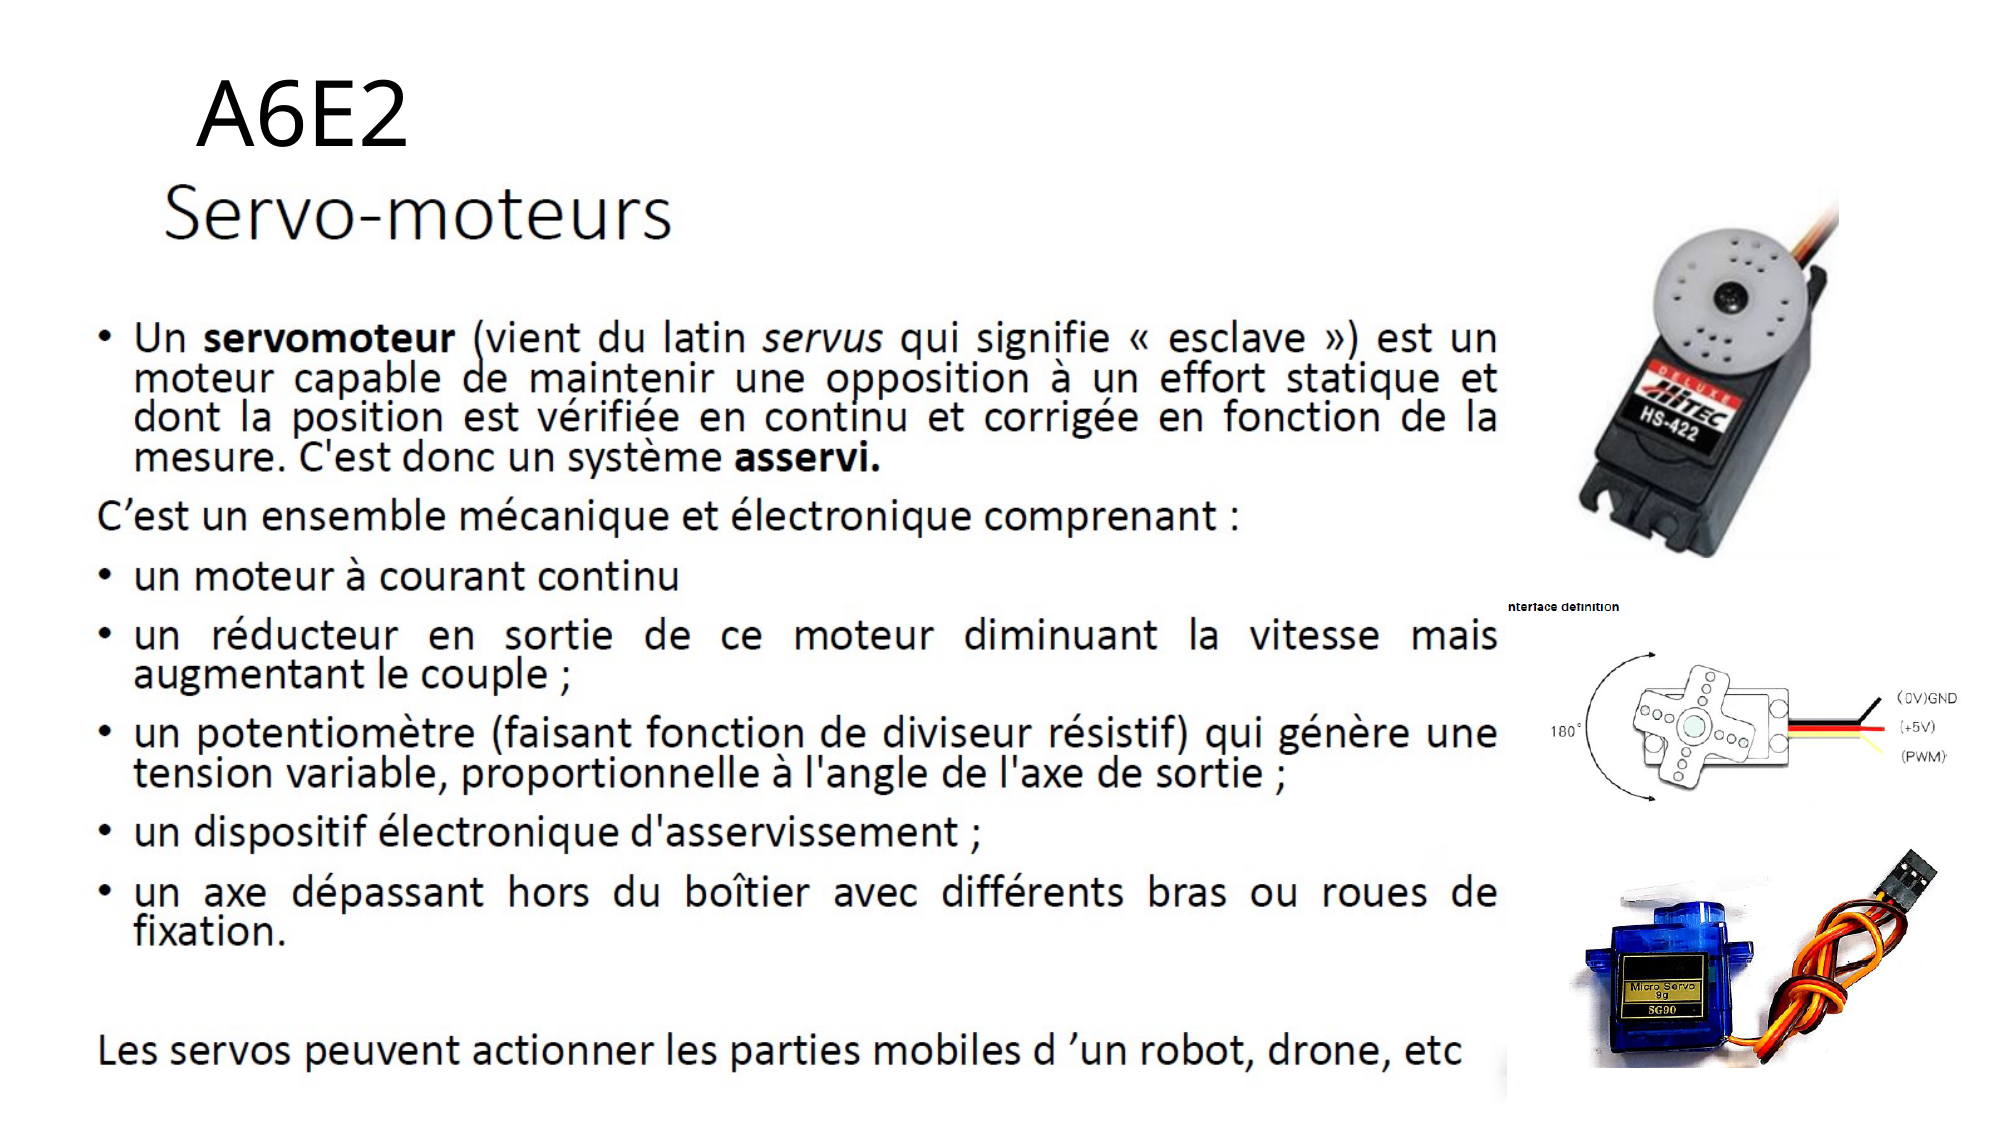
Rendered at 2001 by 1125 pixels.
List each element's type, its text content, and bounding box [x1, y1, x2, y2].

text_box A6E2 [181, 59, 1907, 164]
picture [60, 163, 2000, 1105]
